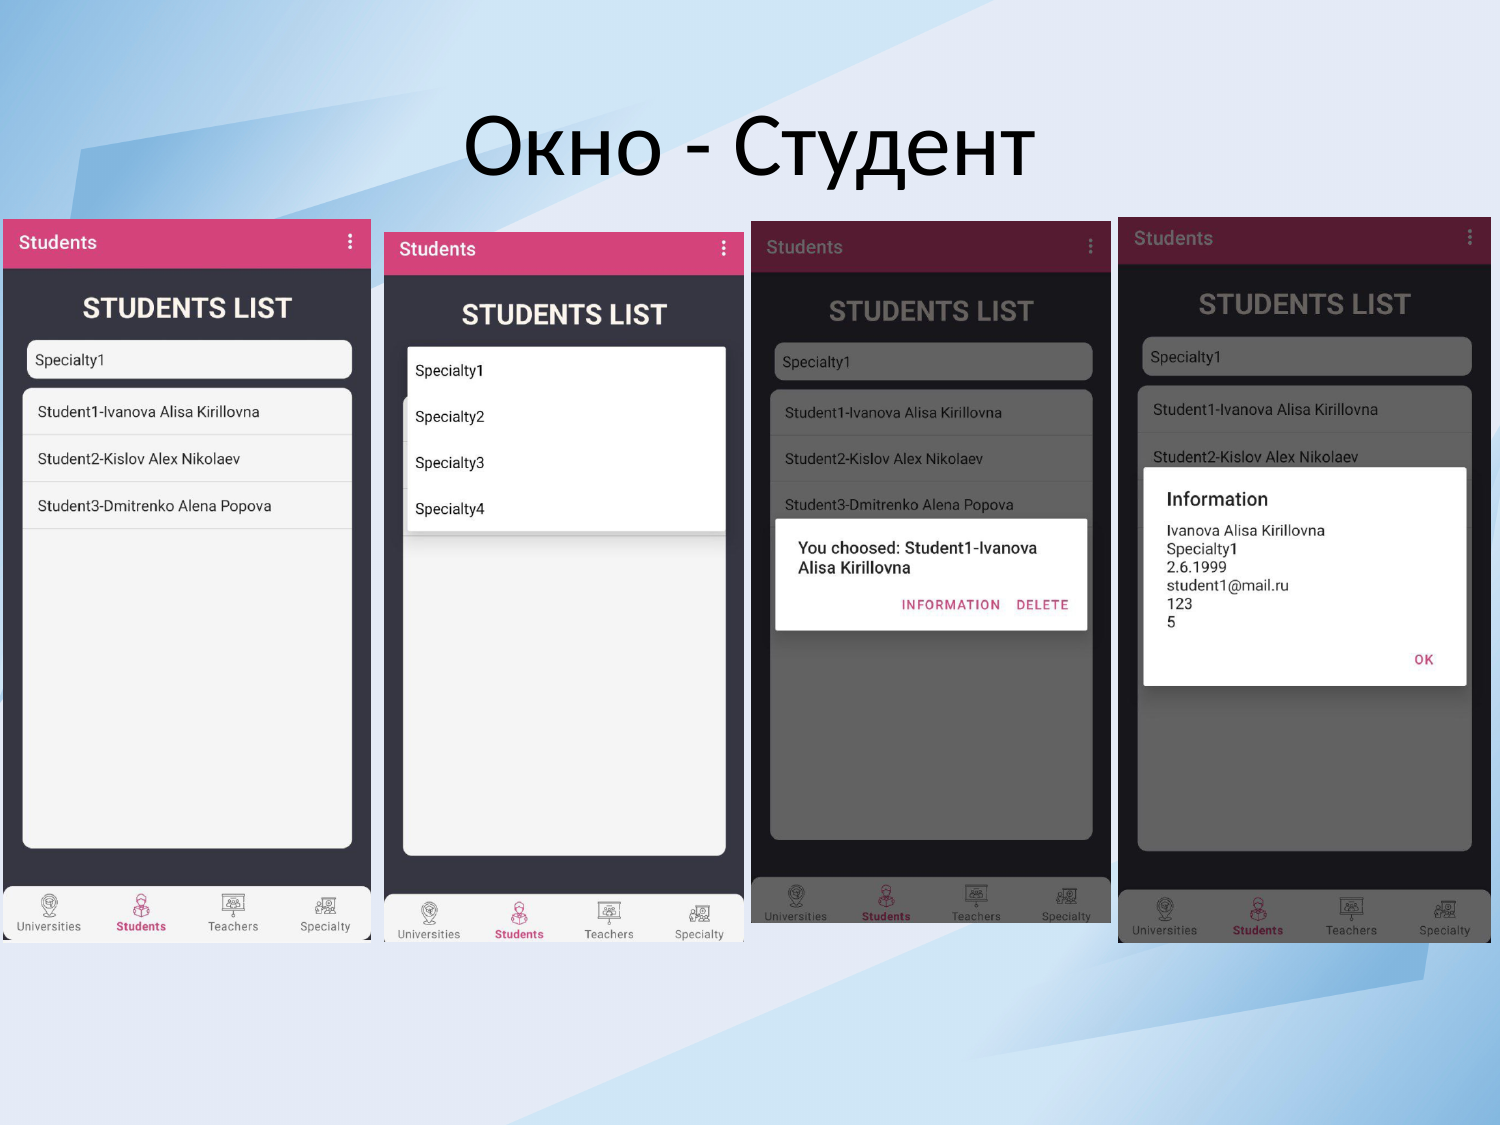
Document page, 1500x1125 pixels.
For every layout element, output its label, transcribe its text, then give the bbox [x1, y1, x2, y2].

title Окно - Студент [75, 45, 1425, 233]
picture [0, 0, 1500, 1125]
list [751, 221, 1112, 923]
